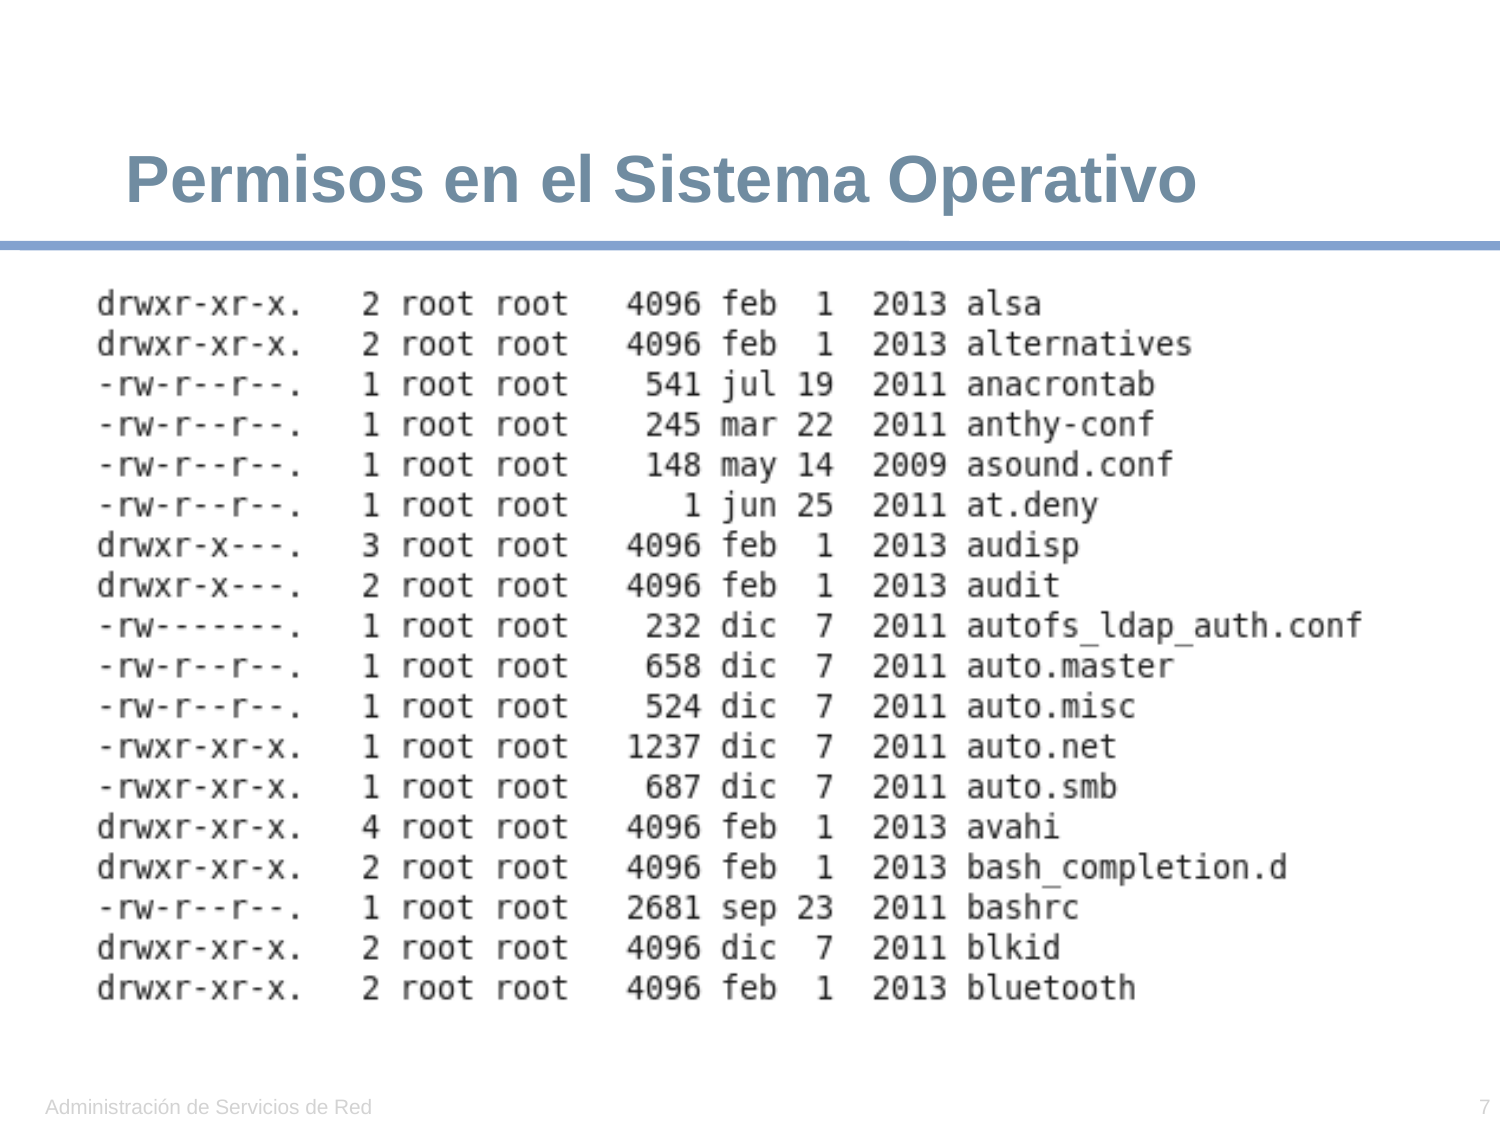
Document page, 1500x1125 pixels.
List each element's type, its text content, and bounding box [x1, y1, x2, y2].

title Permisos en el Sistema Operativo [111, 66, 1446, 224]
picture [95, 278, 1377, 1012]
